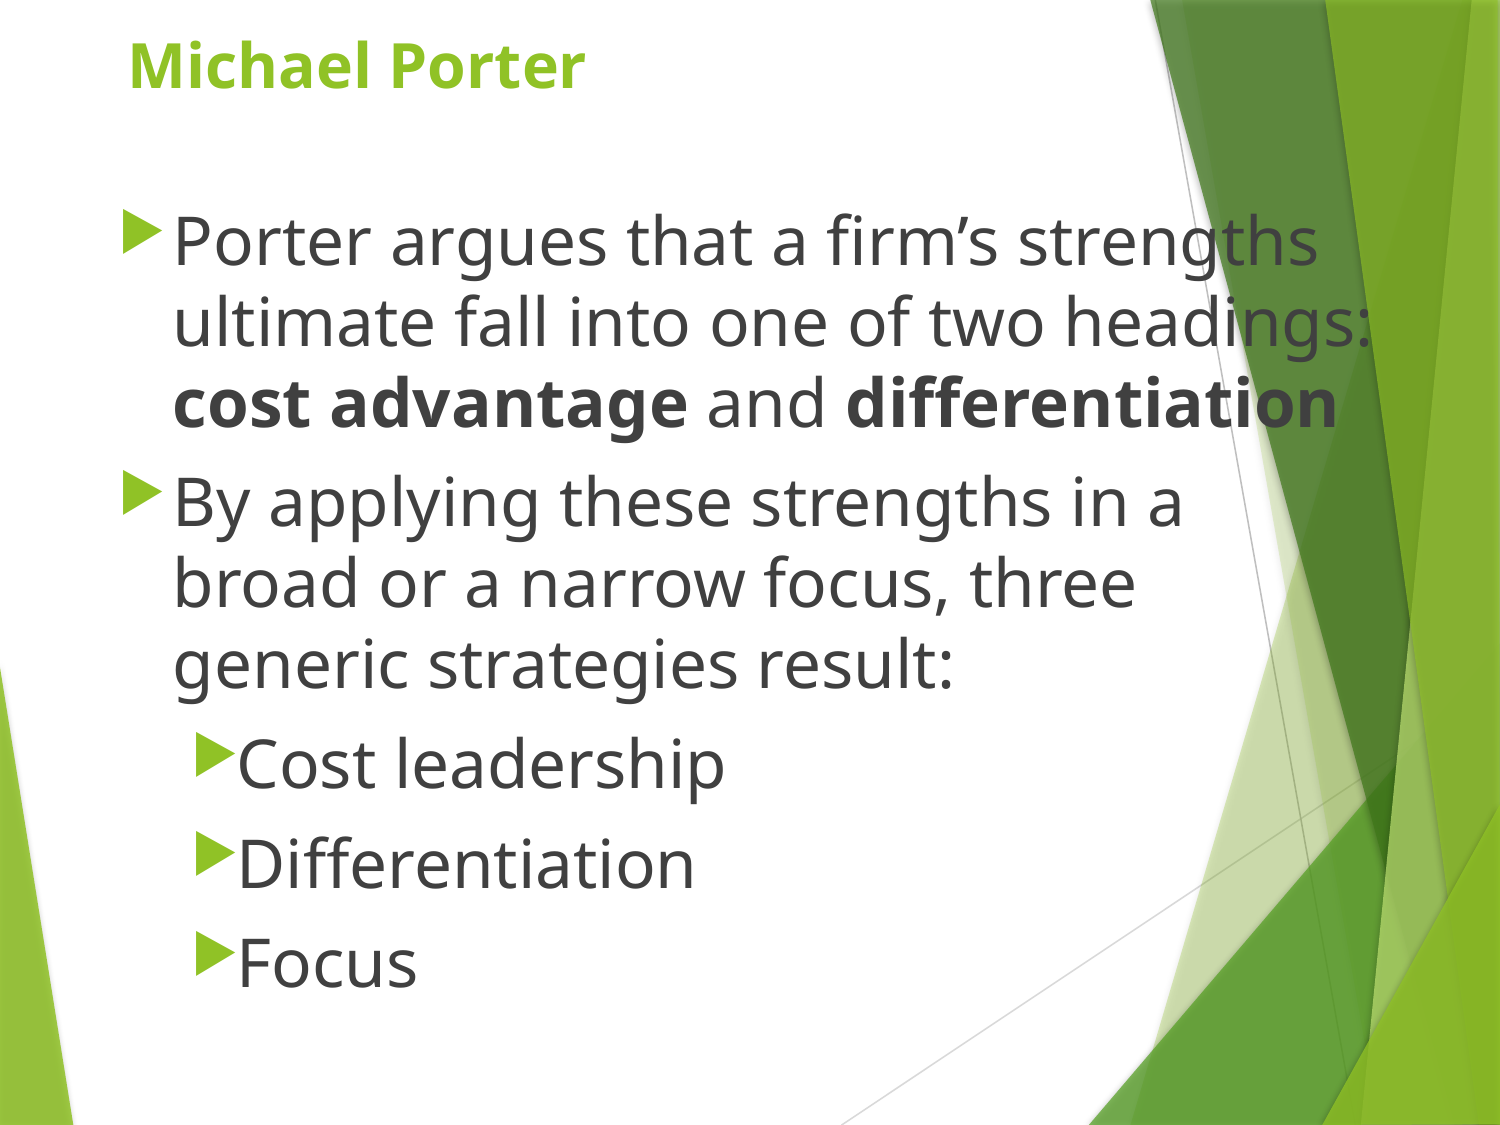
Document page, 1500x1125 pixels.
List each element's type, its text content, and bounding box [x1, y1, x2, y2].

title Michael Porter [112, 37, 1388, 190]
list Porter argues that a firm’s strengths ultimate fall into one of two headings: cost advantage and differentiation By applying these strengths in a broad or a narrow focus, three generic strategies result: Cost leadership Differentiation Focus [103, 190, 1397, 1014]
